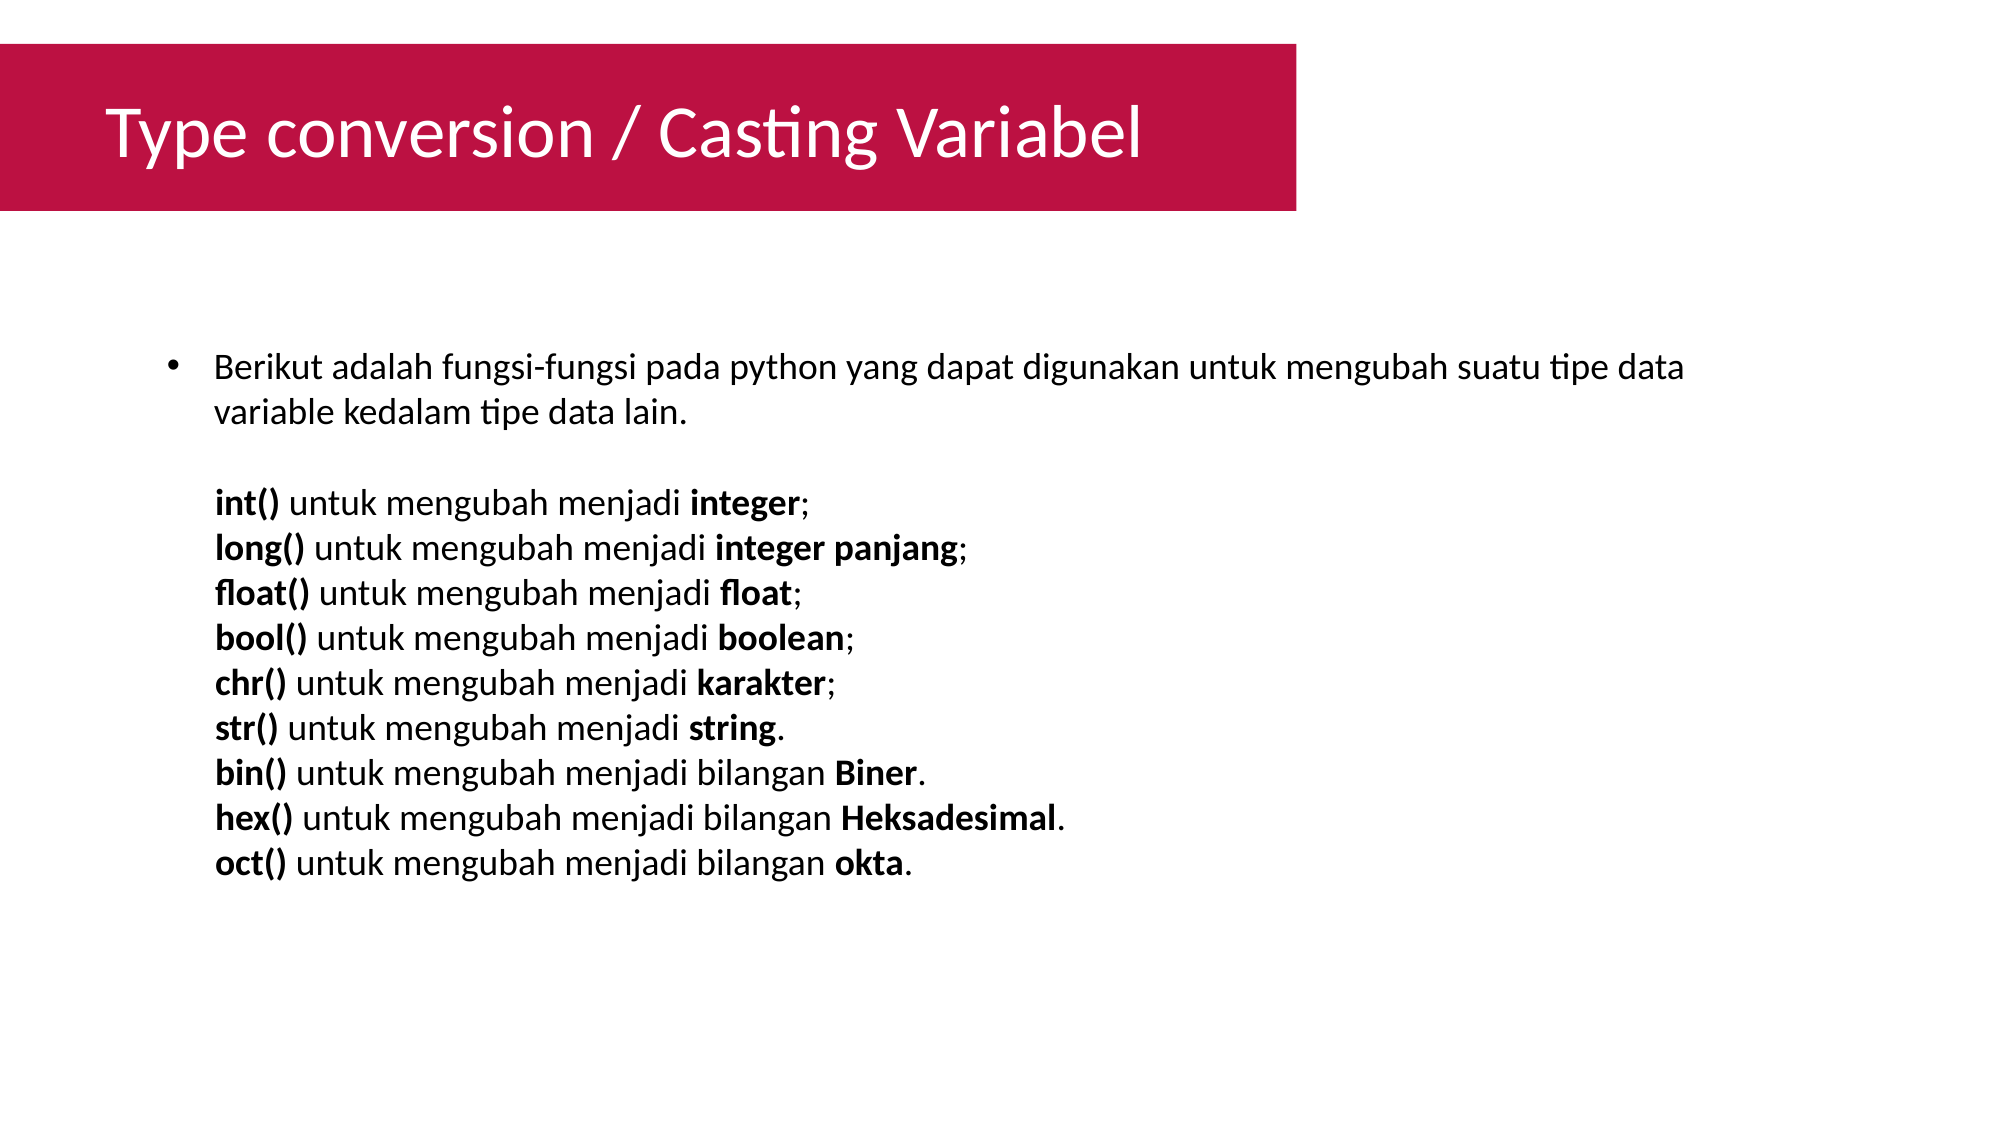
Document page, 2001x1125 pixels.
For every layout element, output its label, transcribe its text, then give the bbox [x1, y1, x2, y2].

text_box int() untuk mengubah menjadi integer; long() untuk mengubah menjadi integer panjang; float() untuk mengubah menjadi float; bool() untuk mengubah menjadi boolean; chr() untuk mengubah menjadi karakter; str() untuk mengubah menjadi string. bin() untuk mengubah menjadi bilangan Biner. hex() untuk mengubah menjadi bilangan Heksadesimal. oct() untuk mengubah menjadi bilangan okta. [200, 470, 1297, 890]
text_box Type conversion / Casting Variabel [90, 74, 1160, 180]
text_box [0, 43, 1298, 212]
text_box Berikut adalah fungsi-fungsi pada python yang dapat digunakan untuk mengubah suatu tipe data variable kedalam tipe data lain. [152, 334, 1756, 439]
